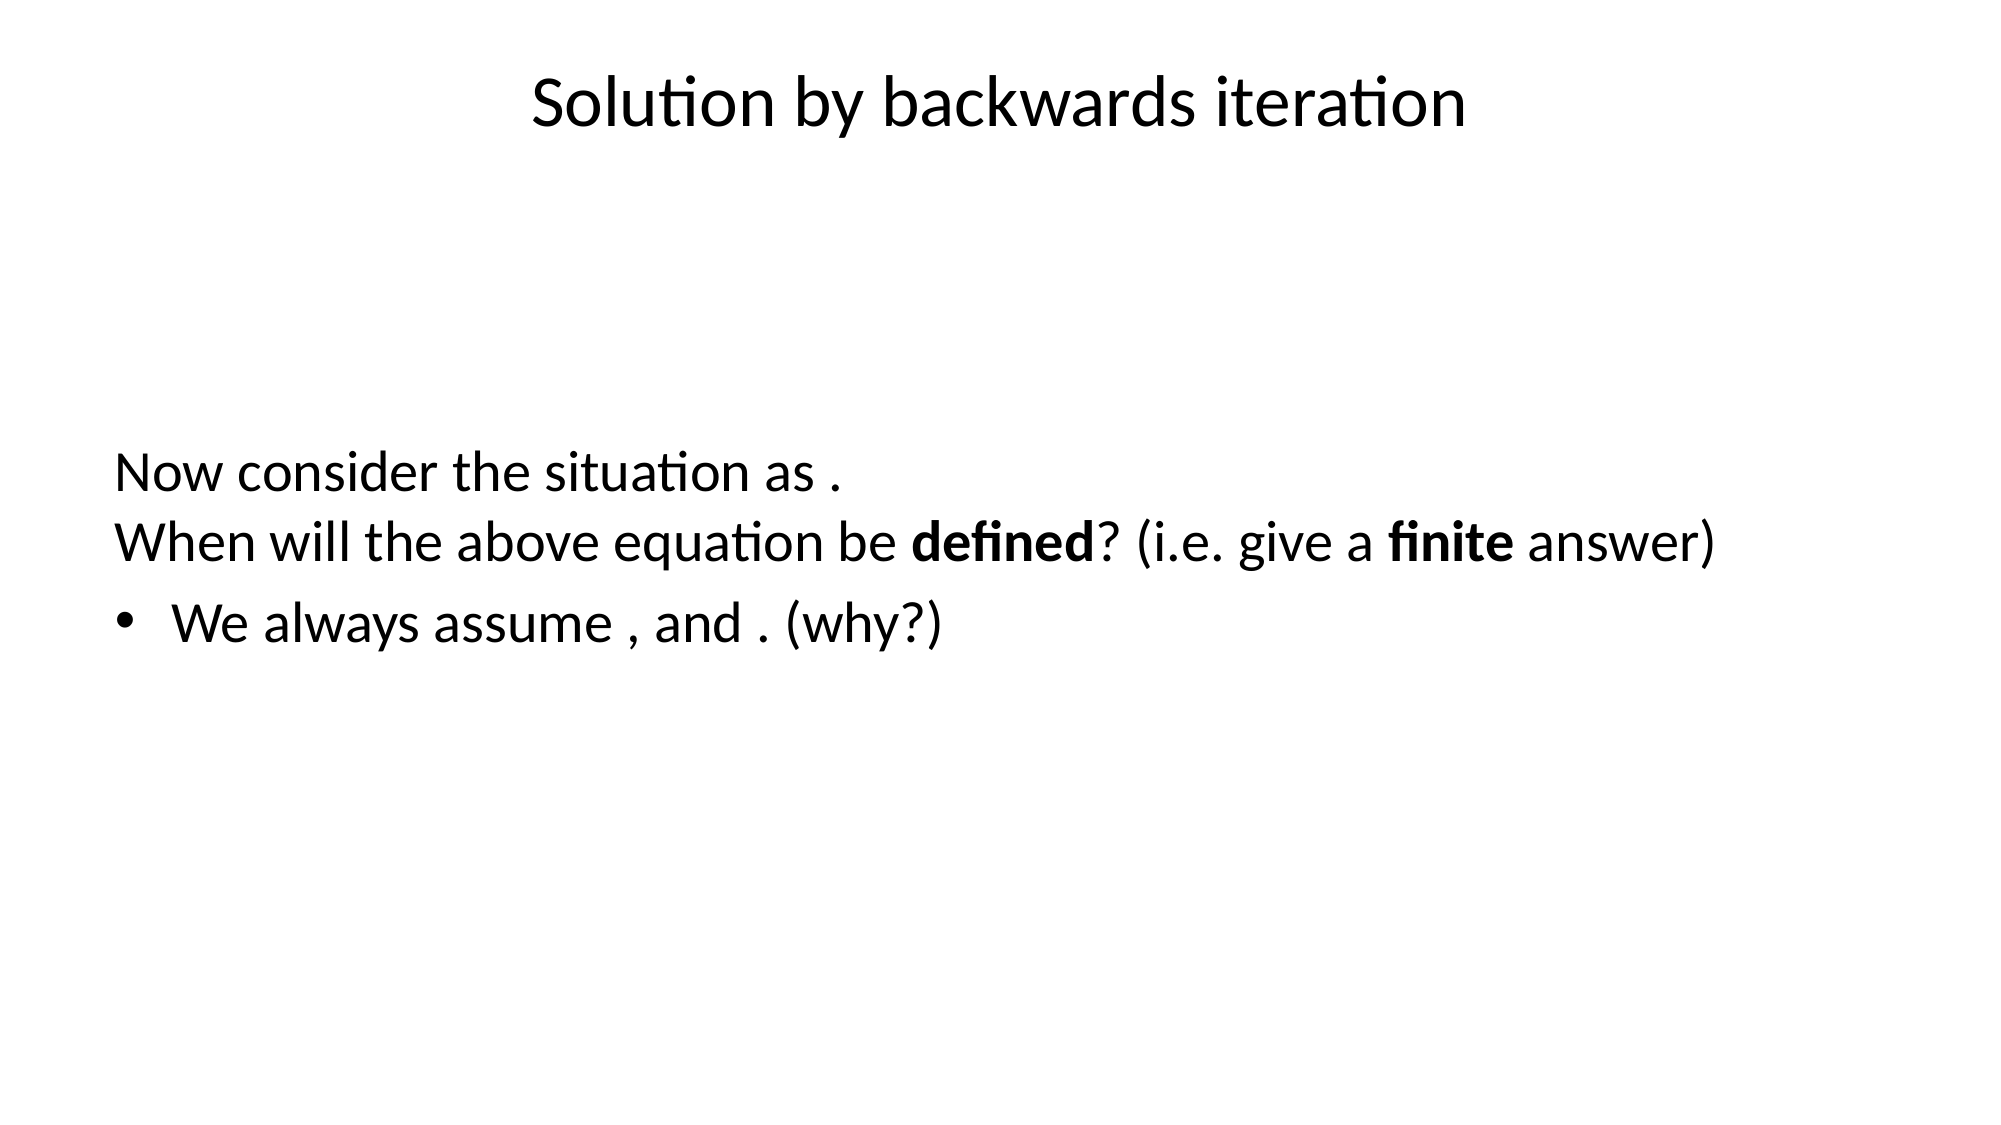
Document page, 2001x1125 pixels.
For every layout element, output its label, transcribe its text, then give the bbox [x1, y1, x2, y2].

title Solution by backwards iteration [99, 45, 1900, 149]
